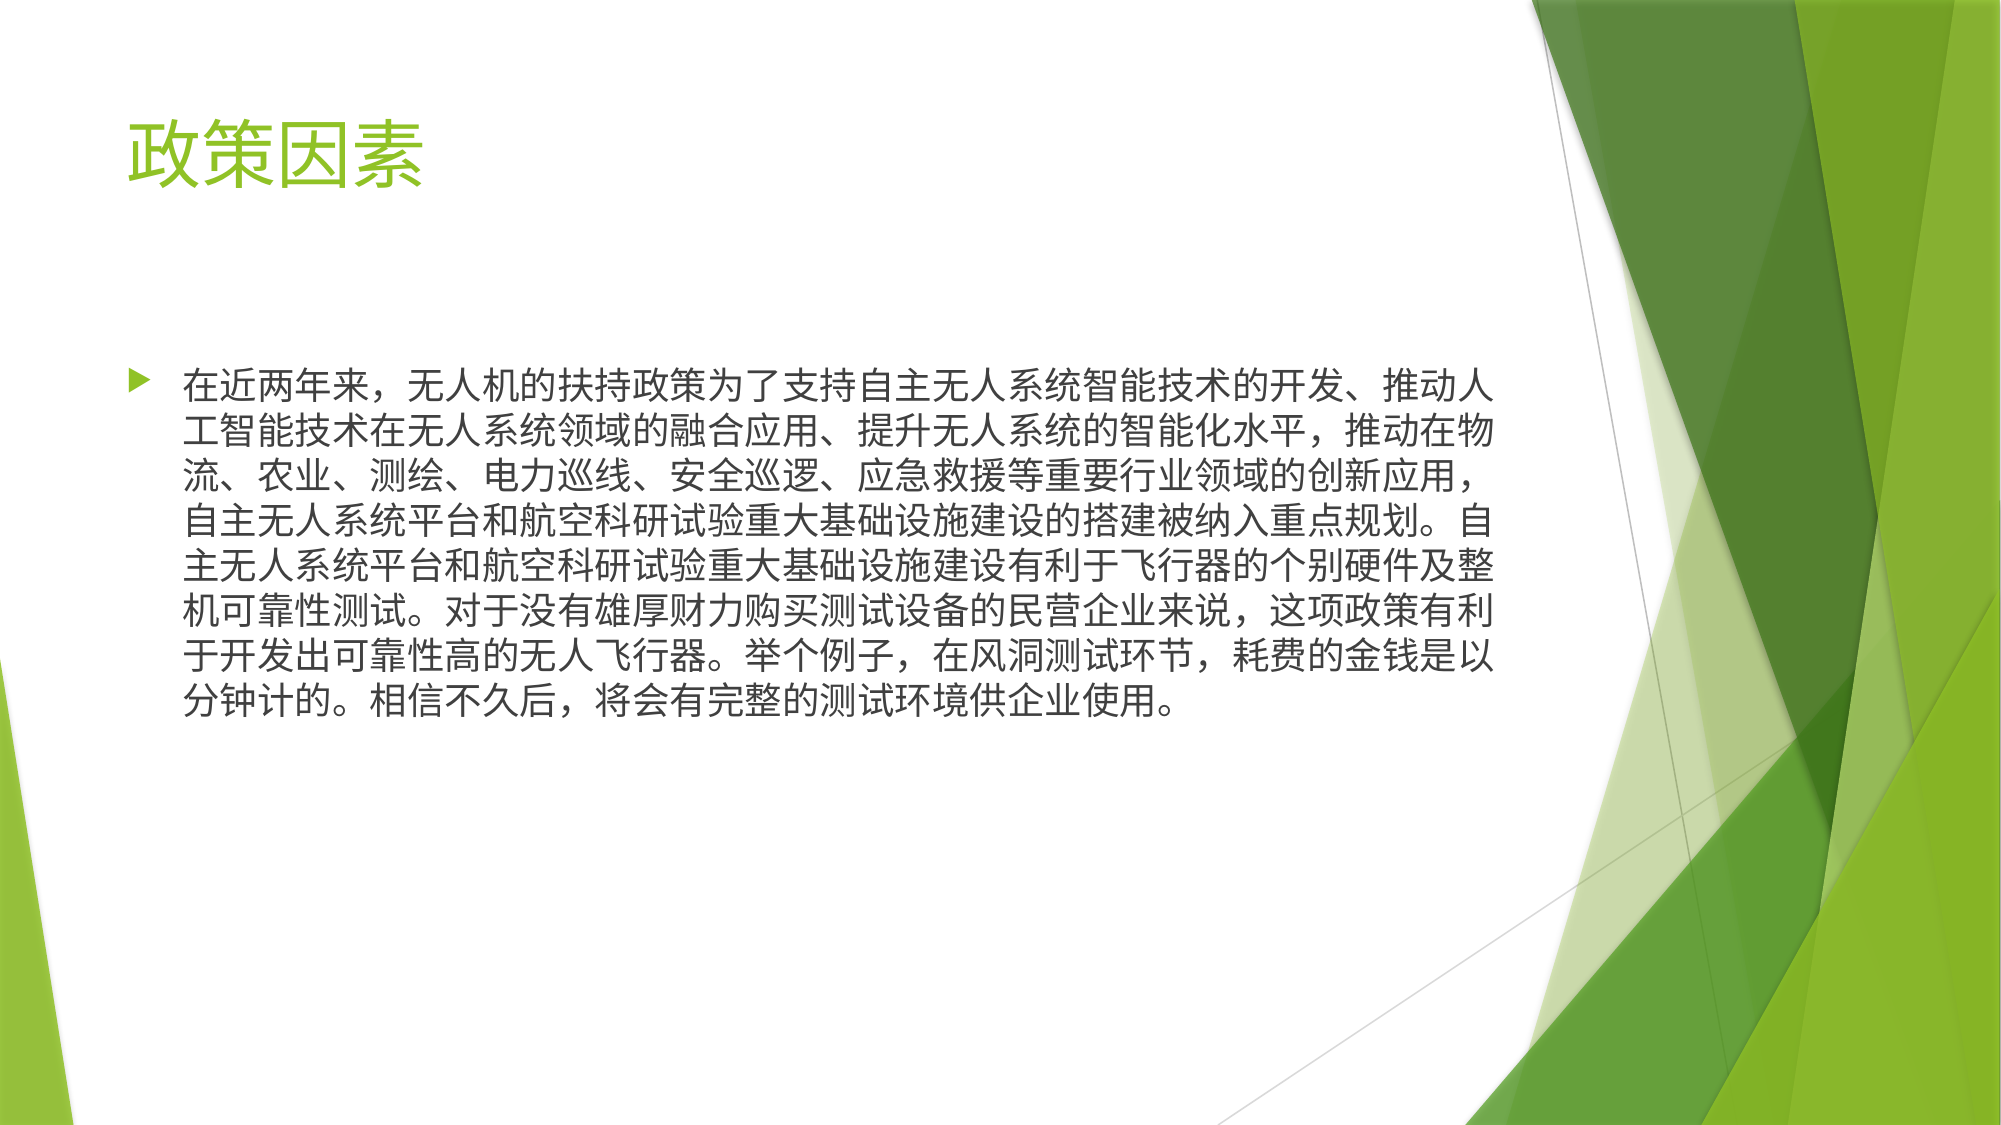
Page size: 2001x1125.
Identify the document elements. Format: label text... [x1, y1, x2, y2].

title 政策因素 [111, 99, 1522, 317]
list 在近两年来，无人机的扶持政策为了支持自主无人系统智能技术的开发、推动人工智能技术在无人系统领域的融合应用、提升无人系统的智能化水平，推动在物流、农业、测绘、电力巡线、安全巡逻、应急救援等重要行业领域的创新应用，自主无人系统平台和航空科研试验重大基础设施建设的搭建被纳入重点规划。自主无人系统平台和航空科研试验重大基础设施建设有利于飞行器的个别硬件及整机可靠性测试。对于没有雄厚财力购买测试设备的民营企业来说，这项政策有利于开发出可靠性高的无人飞行器。举个例子，在风洞测试环节，耗费的金钱是以分钟计的。相信不久后，将会有完整的测试环境供企业使用。 [111, 354, 1522, 992]
